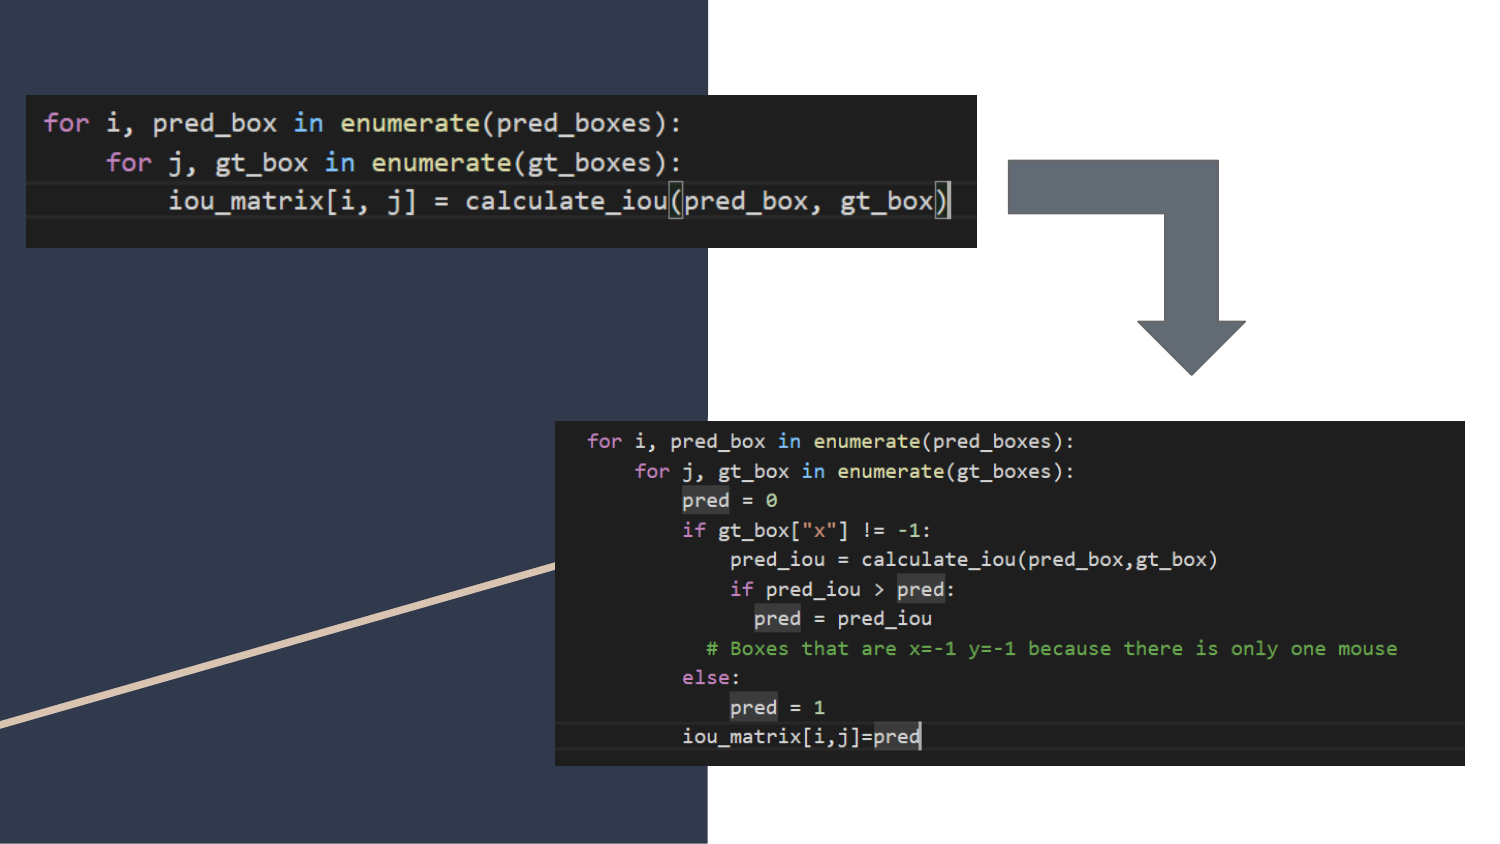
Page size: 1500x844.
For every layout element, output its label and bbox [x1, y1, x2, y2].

picture [554, 421, 1465, 766]
picture [25, 95, 977, 248]
text_box [1008, 160, 1246, 376]
